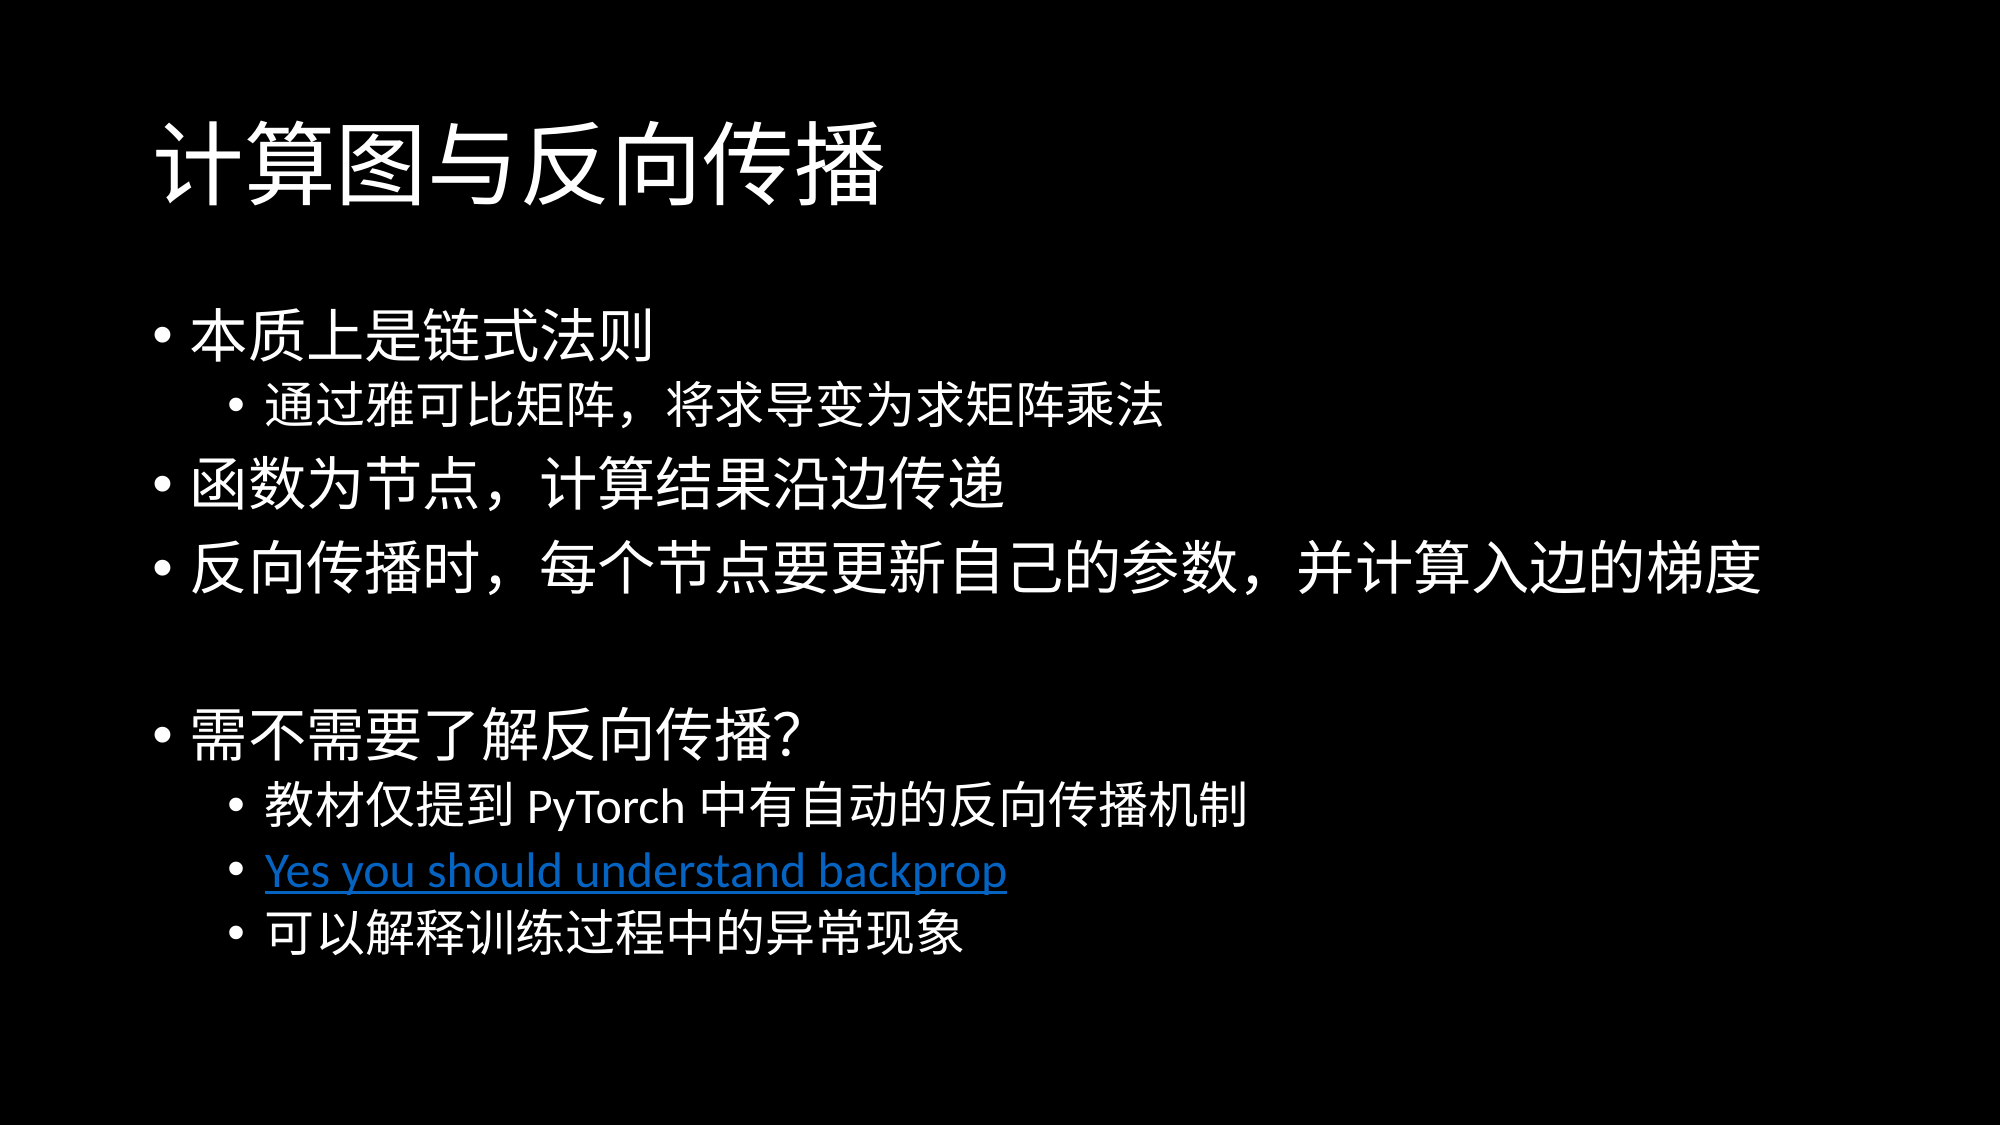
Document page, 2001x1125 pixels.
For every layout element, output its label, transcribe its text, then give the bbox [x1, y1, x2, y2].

title 计算图与反向传播 [137, 59, 1863, 278]
list 本质上是链式法则 通过雅可比矩阵，将求导变为求矩阵乘法 函数为节点，计算结果沿边传递 反向传播时，每个节点要更新自己的参数，并计算入边的梯度 需不需要了解反向传播？ 教材仅提到PyTorch中有自动的反向传播机制 Yes you should understand backprop 可以解释训练过程中的异常现象 [137, 299, 1863, 1014]
